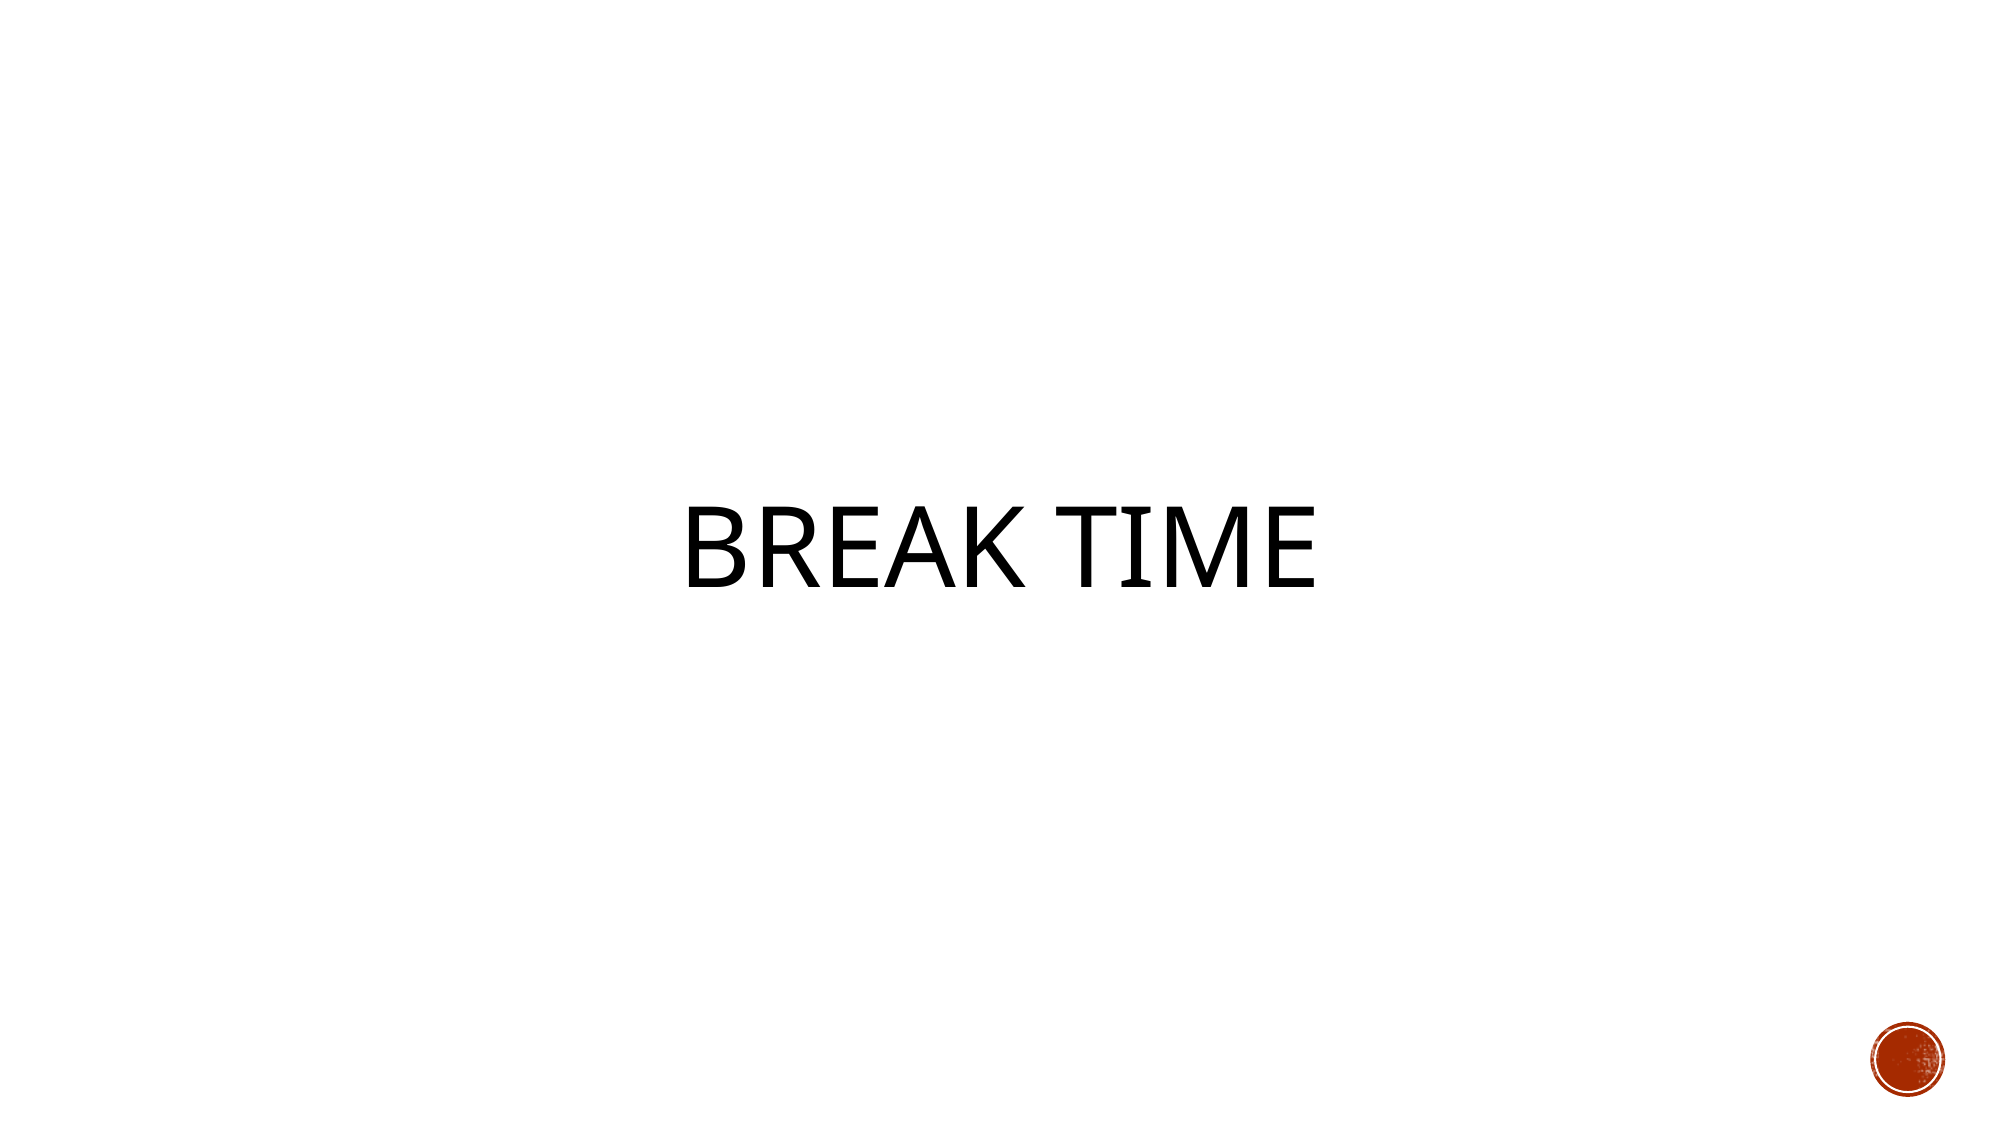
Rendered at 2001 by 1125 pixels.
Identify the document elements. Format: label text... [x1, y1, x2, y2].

title Break time [174, 419, 1825, 684]
